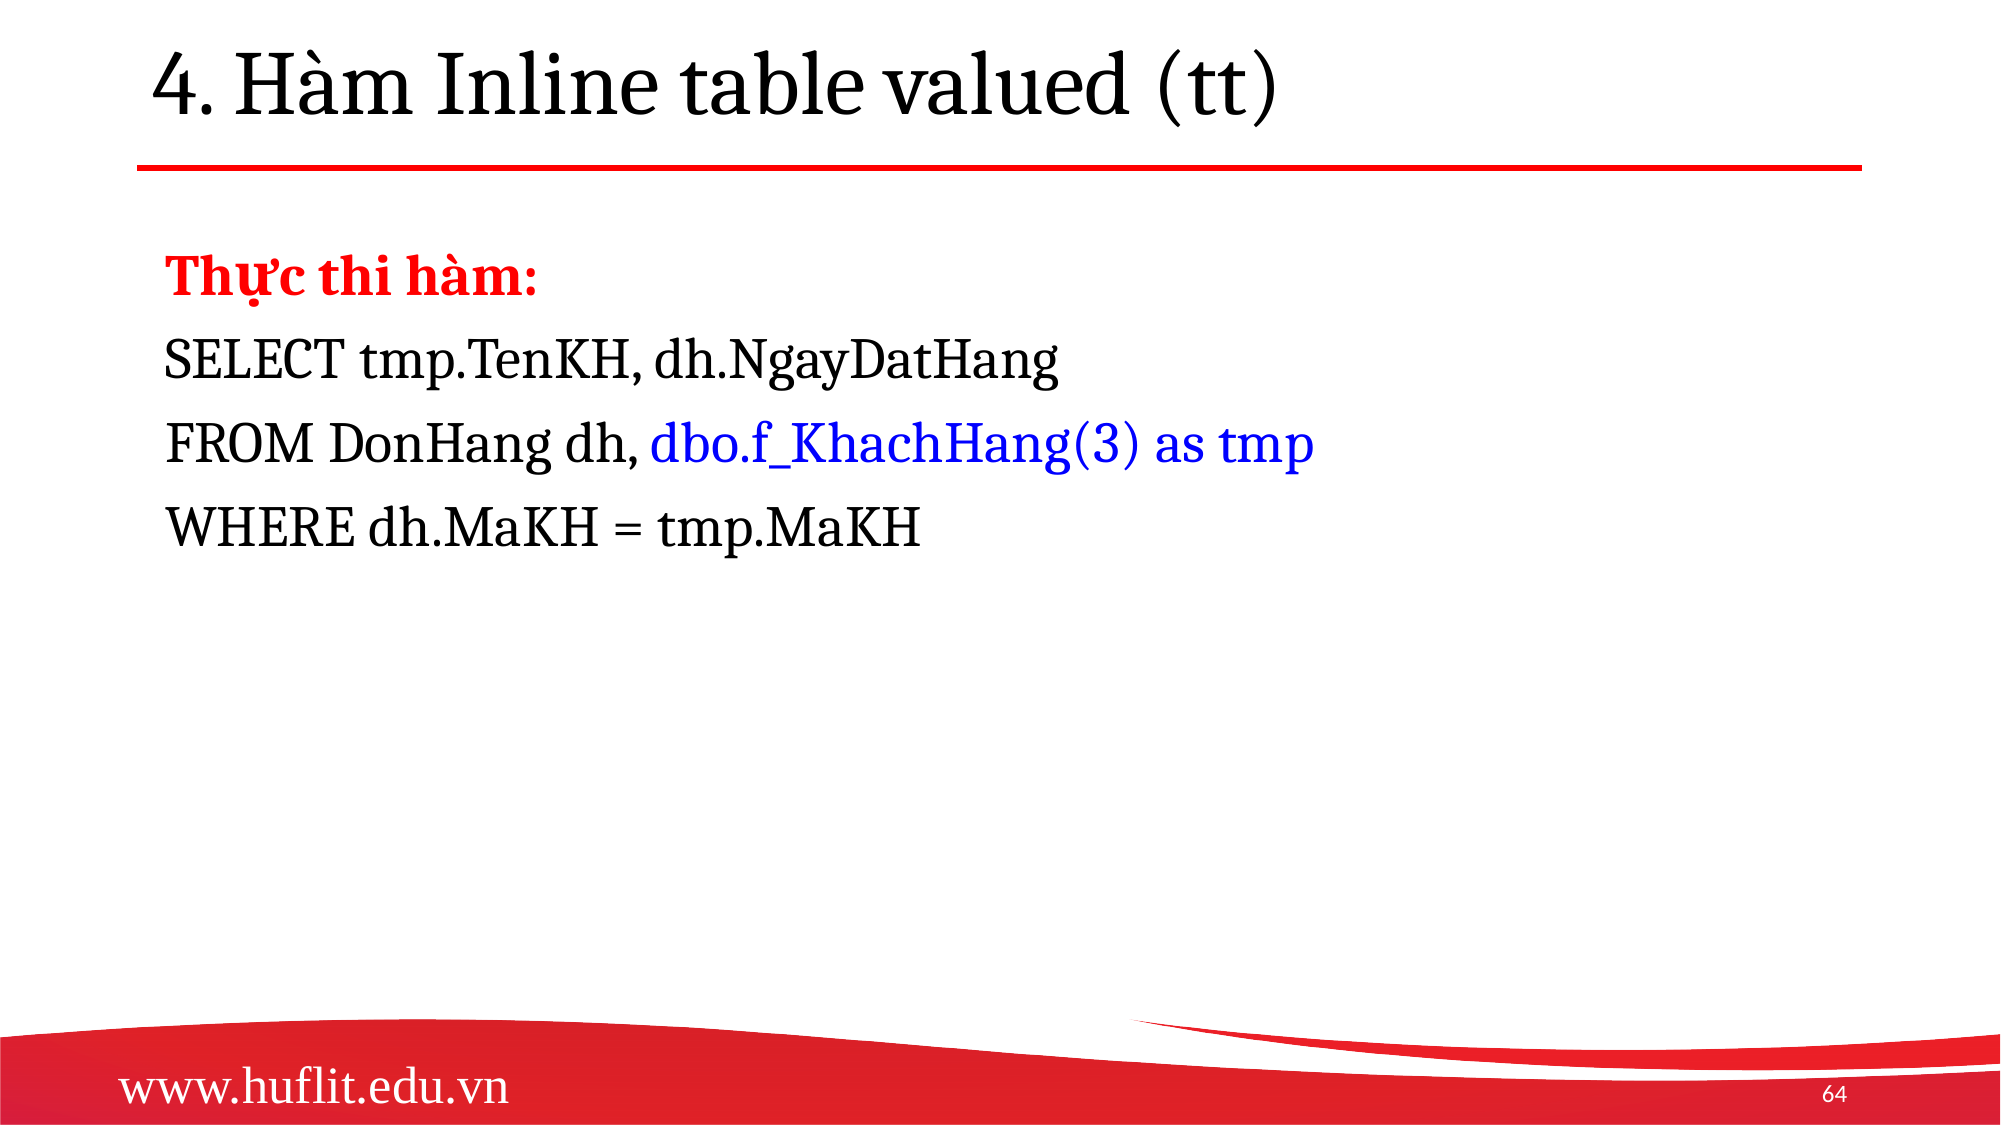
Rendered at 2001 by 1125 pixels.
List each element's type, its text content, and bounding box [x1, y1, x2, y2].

picture [0, 1019, 2001, 1125]
list Thực thi hàm: SELECT tmp.TenKH, dh.NgayDatHang FROM DonHang dh, dbo.f_KhachHang(3) as tmp WHERE dh.MaKH = tmp.MaKH [150, 237, 1960, 988]
slide_number 64 [1412, 1062, 1863, 1123]
title 4. Hàm Inline table valued (tt) [137, 7, 1785, 163]
